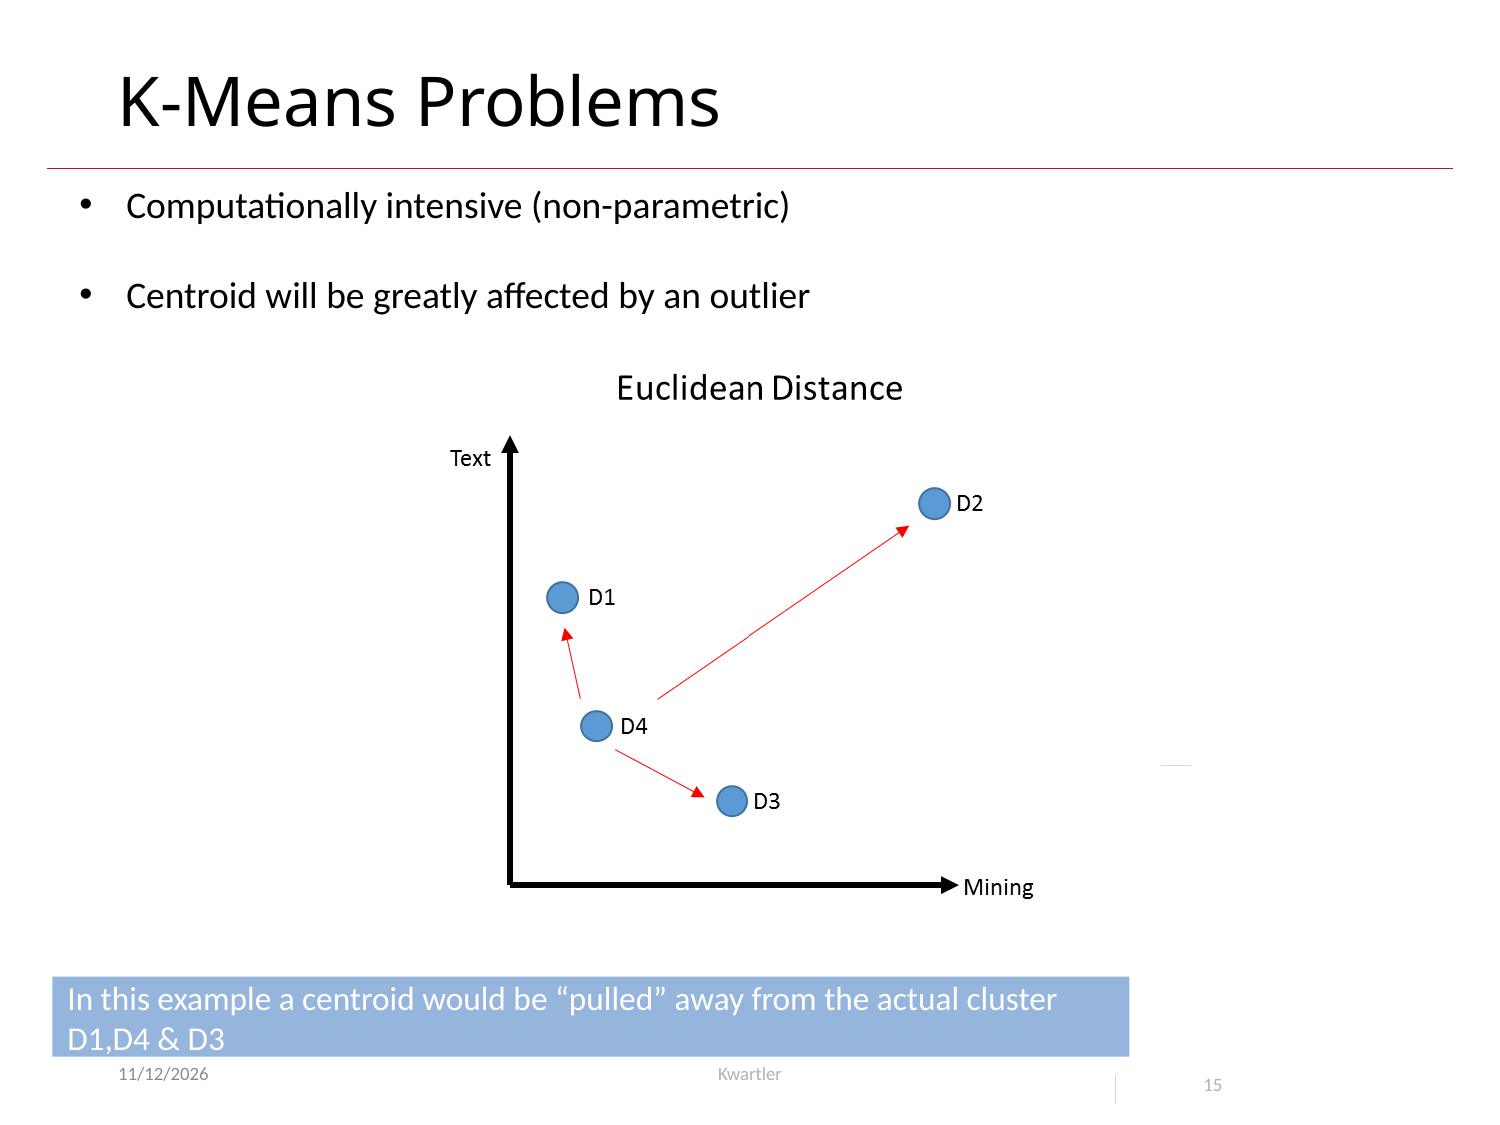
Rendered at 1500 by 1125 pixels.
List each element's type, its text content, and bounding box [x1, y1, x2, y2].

slide_number 15 [1188, 1042, 1330, 1103]
picture [434, 352, 1066, 955]
title K-Means Problems [103, 59, 1397, 157]
text_box In this example a centroid would be “pulled” away from the actual cluster D1,D4 & D3 [51, 976, 1130, 1058]
footer Kwartler [496, 1058, 1004, 1103]
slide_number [103, 1058, 441, 1103]
text_box Computationally intensive (non-parametric) Centroid will be greatly affected by an outlier [64, 173, 1400, 323]
